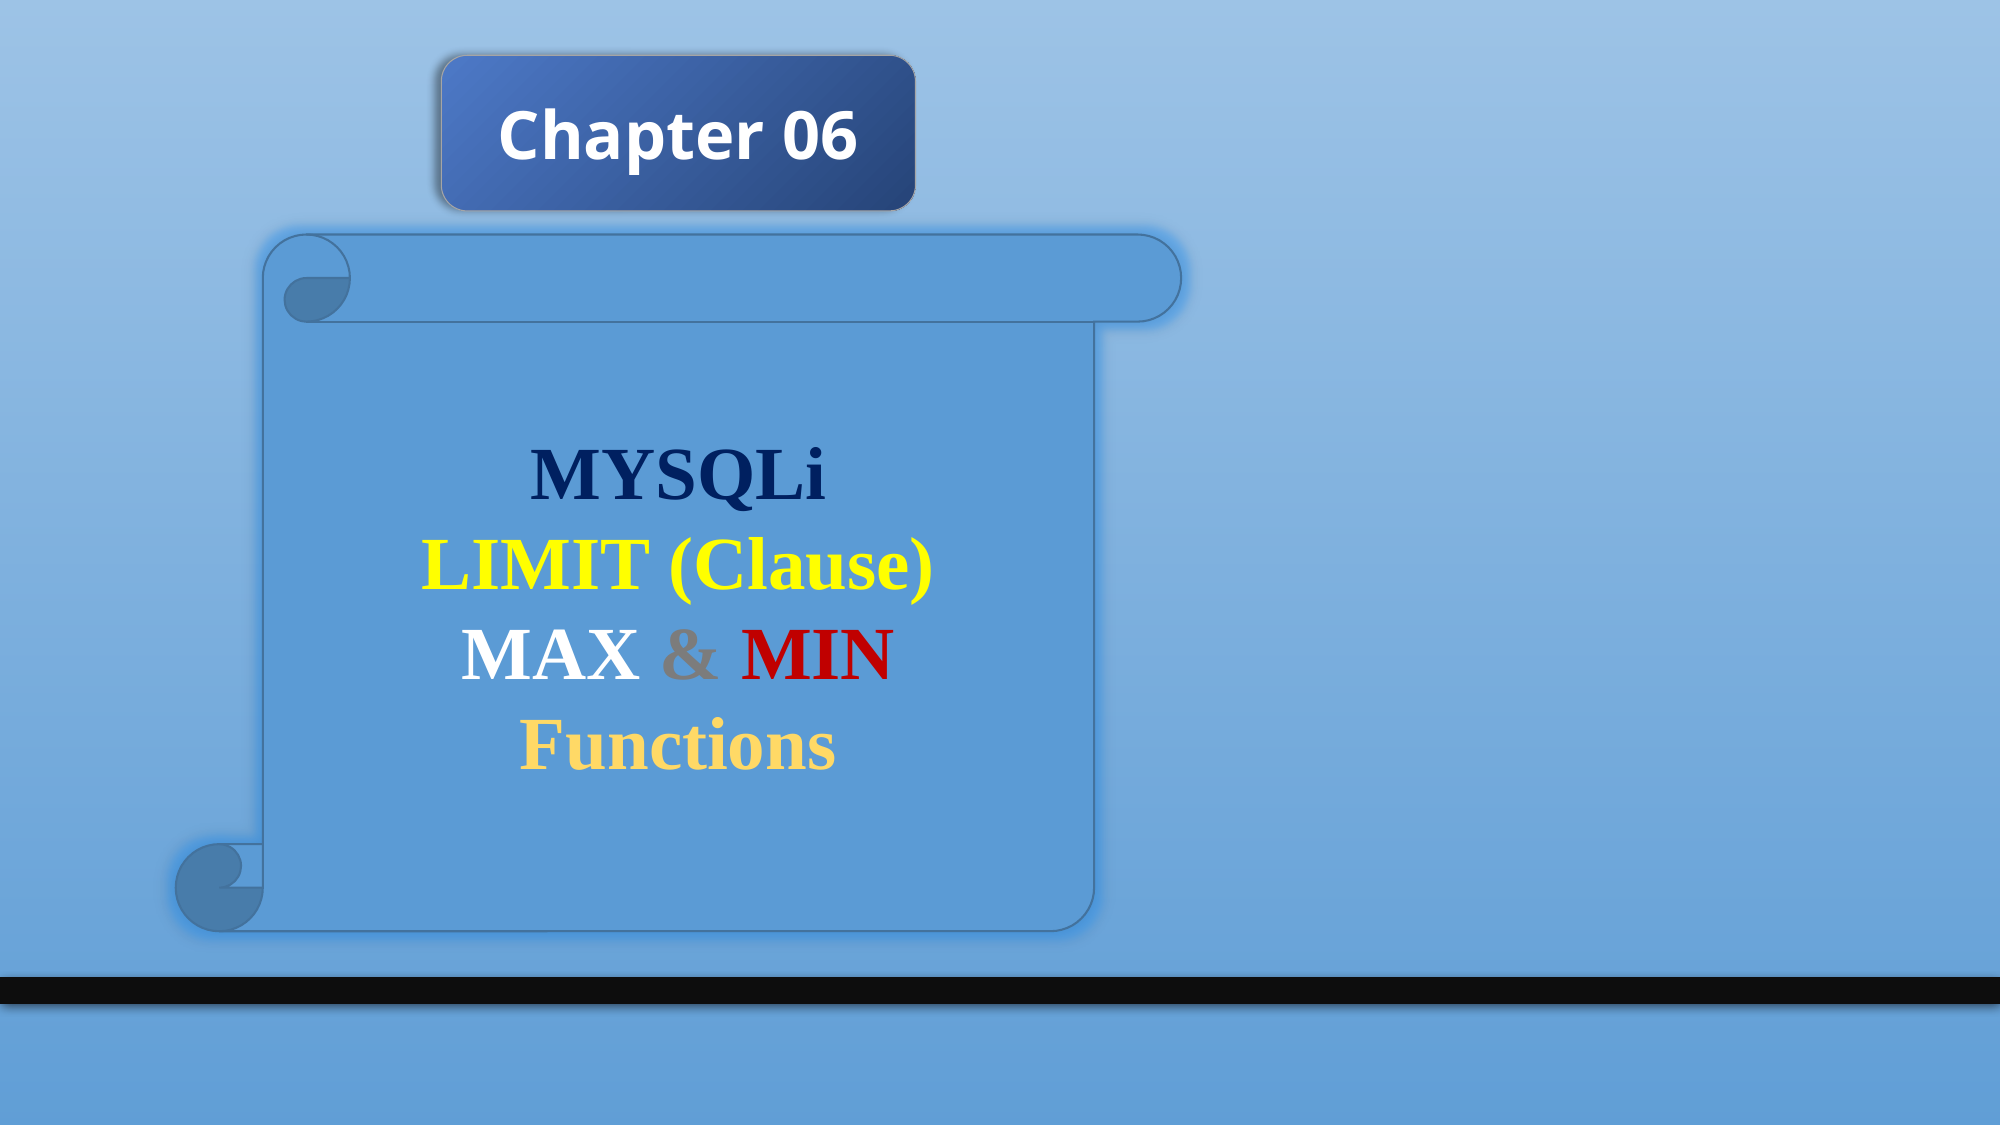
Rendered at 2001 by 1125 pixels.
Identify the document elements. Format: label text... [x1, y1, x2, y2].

text_box MYSQLi LIMIT (Clause) MAX & MIN Functions [174, 233, 1183, 933]
text_box [0, 977, 2000, 1004]
text_box Chapter 06 [440, 54, 917, 212]
